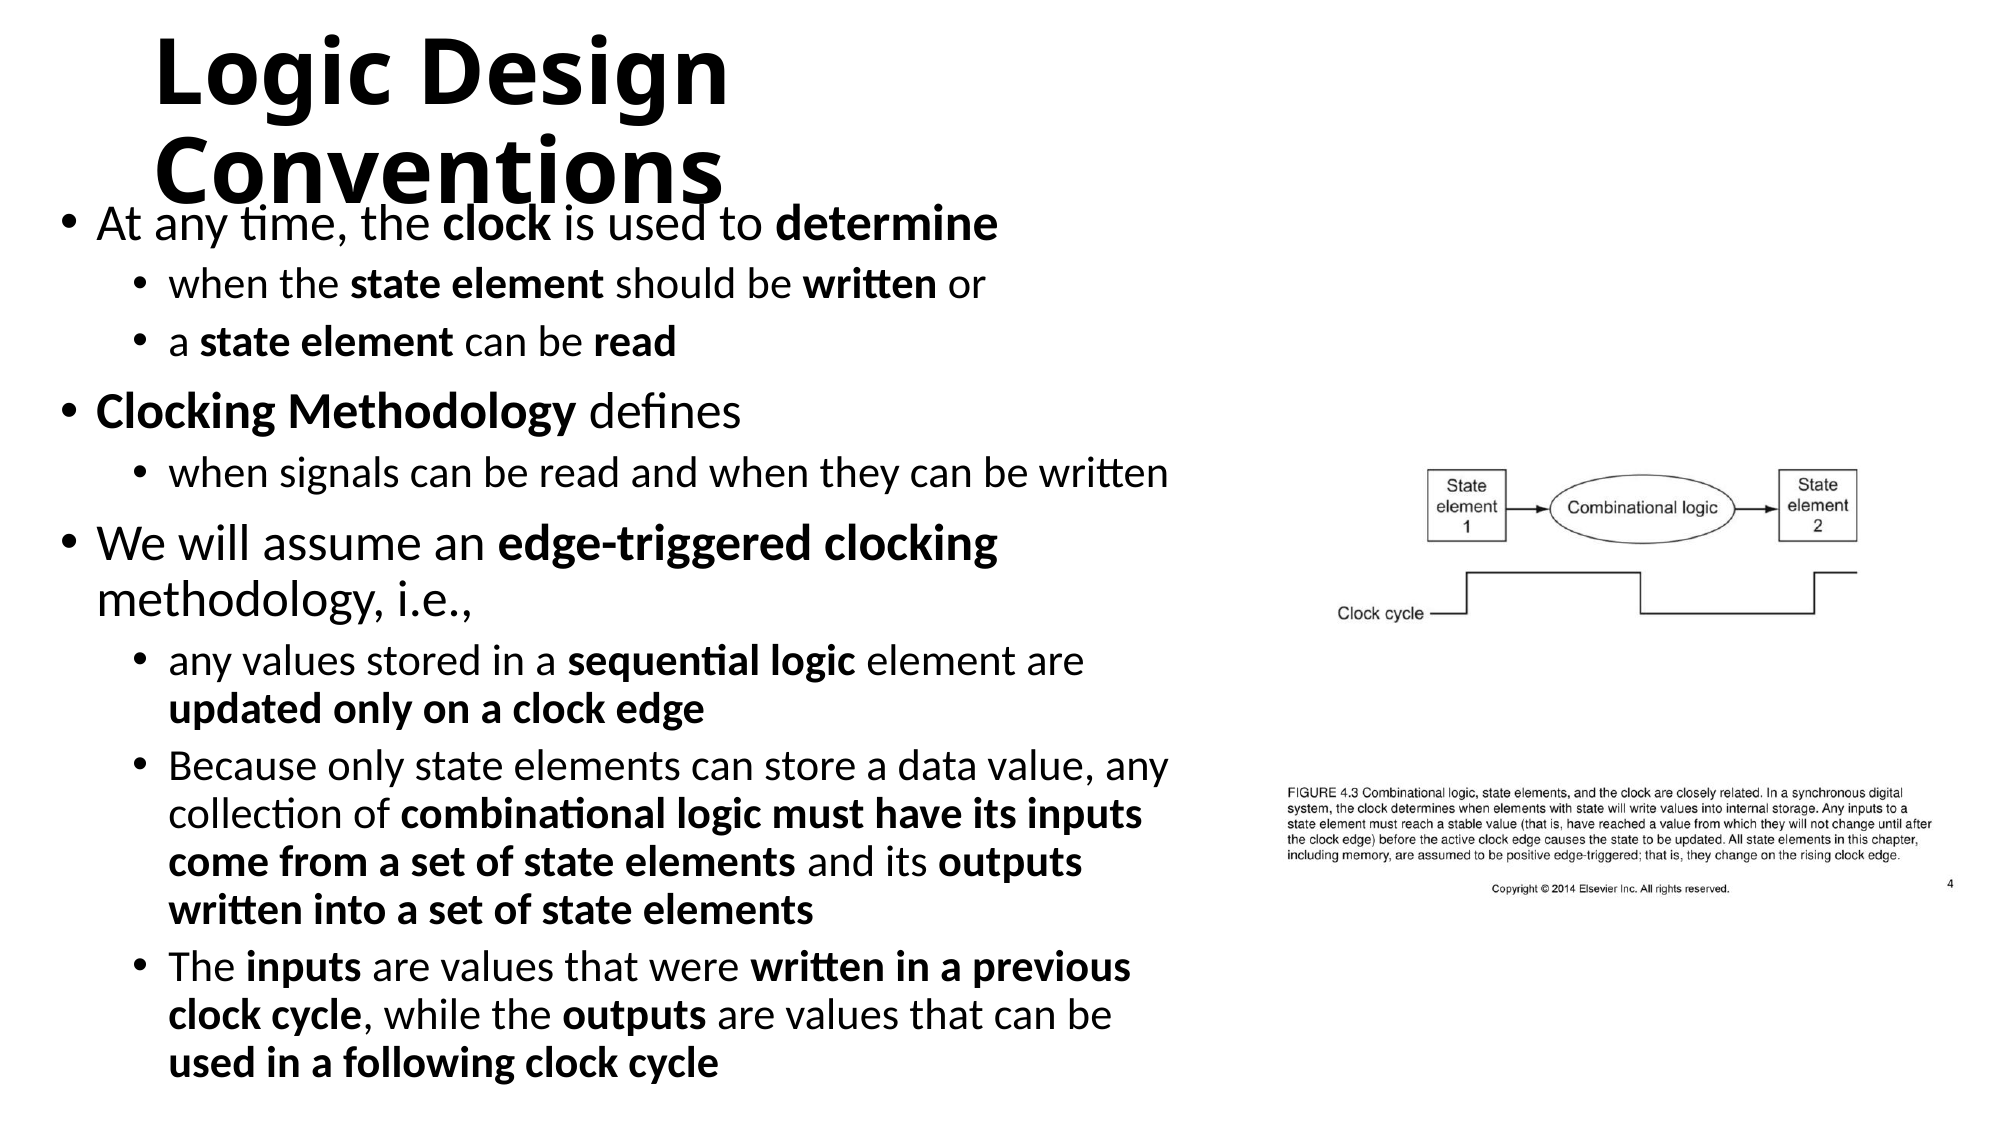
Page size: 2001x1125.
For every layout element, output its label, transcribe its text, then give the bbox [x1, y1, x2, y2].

list At any time, the clock is used to determine when the state element should be written or a state element can be read Clocking Methodology defines when signals can be read and when they can be written We will assume an edge-triggered clocking methodology, i.e., any values stored in a sequential logic element are updated only on a clock edge Because only state elements can store a data value, any collection of combinational logic must have its inputs come from a set of state elements and its outputs written into a set of state elements The inputs are values that were written in a previous clock cycle, while the outputs are values that can be used in a following clock cycle [45, 188, 1222, 1098]
picture [1221, 325, 2000, 910]
title Logic Design Conventions [137, 59, 1222, 188]
